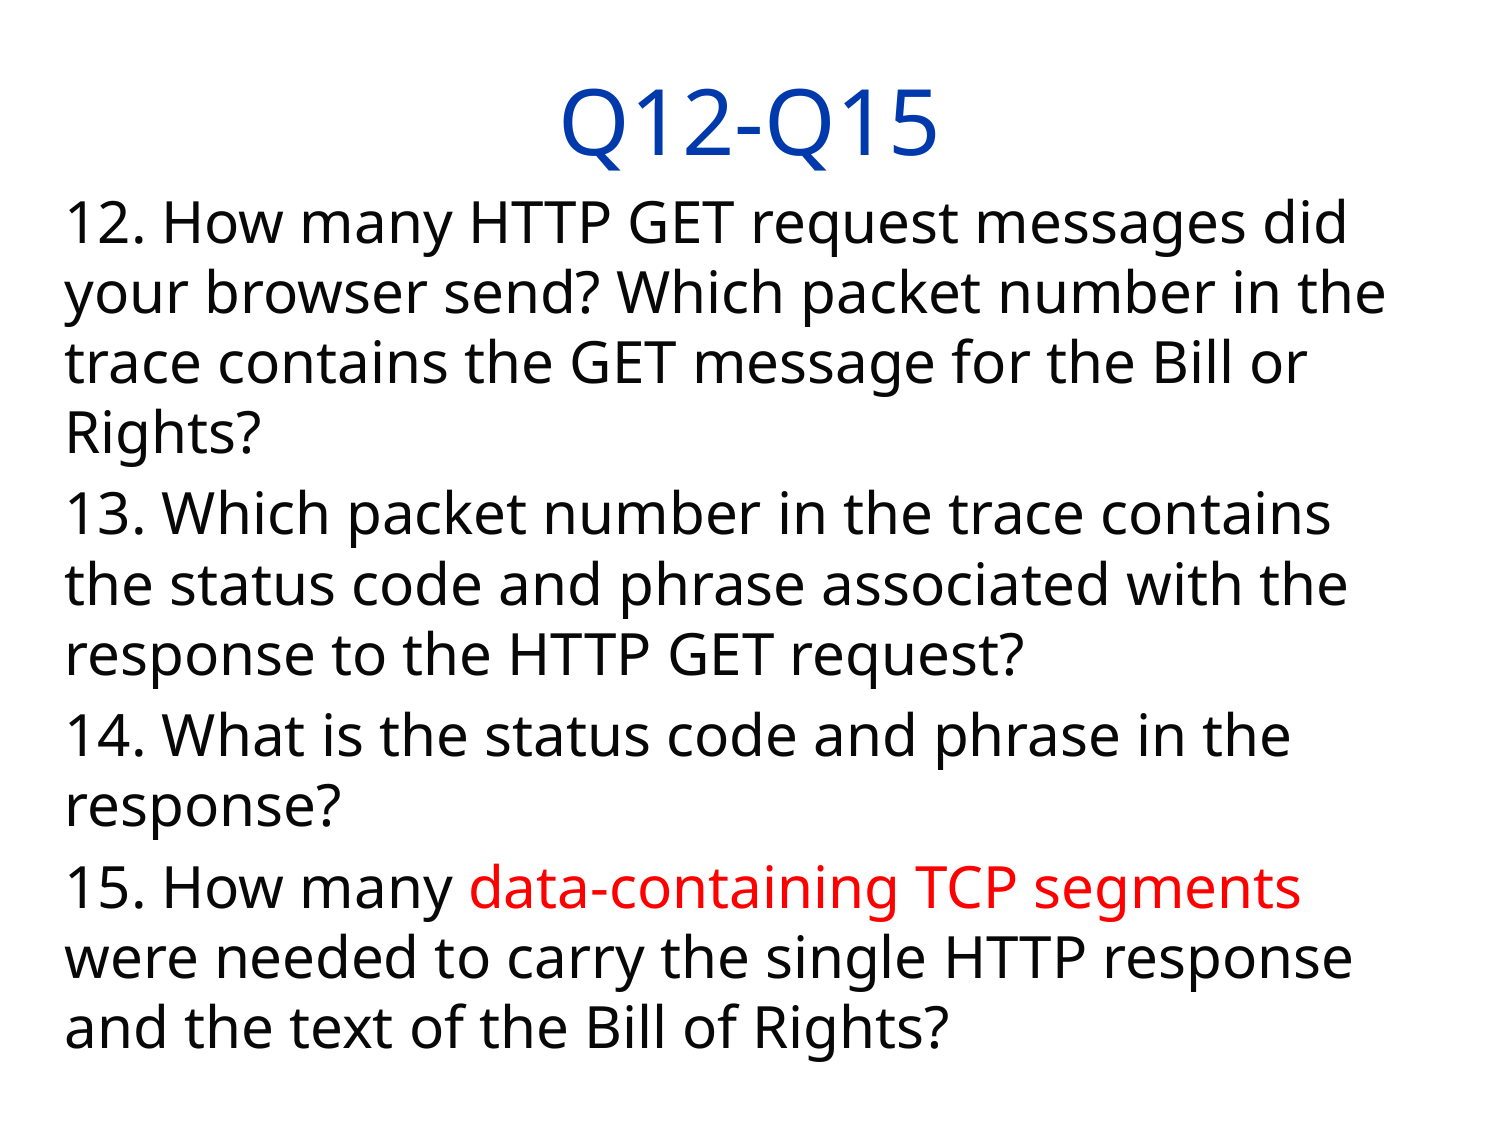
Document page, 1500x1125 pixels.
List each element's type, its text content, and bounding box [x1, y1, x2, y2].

list 12. How many HTTP GET request messages did your browser send? Which packet number in the trace contains the GET message for the Bill or Rights? 13. Which packet number in the trace contains the status code and phrase associated with the response to the HTTP GET request? 14. What is the status code and phrase in the response? 15. How many data-containing TCP segments were needed to carry the single HTTP response and the text of the Bill of Rights? [49, 177, 1451, 990]
title Q12-Q15 [49, 37, 1451, 177]
